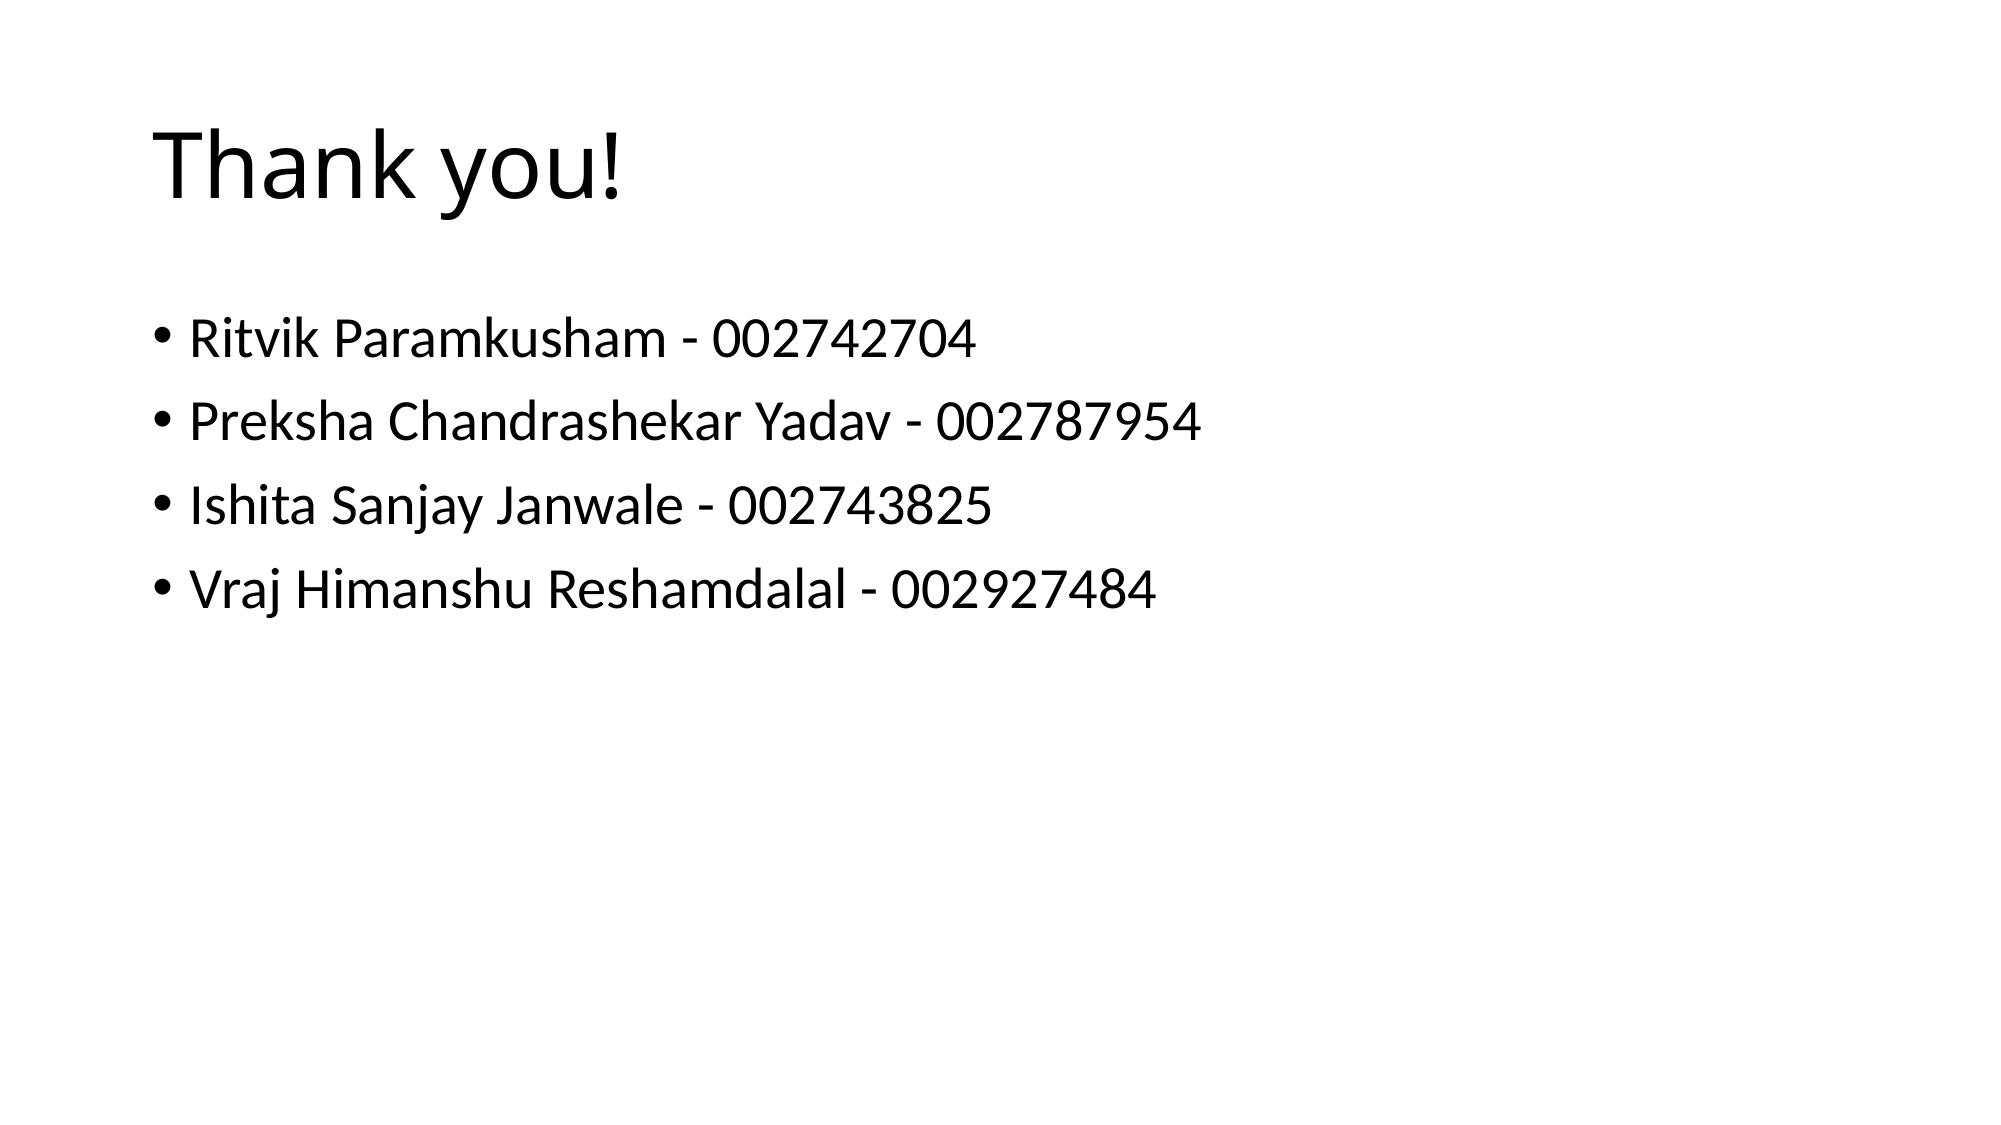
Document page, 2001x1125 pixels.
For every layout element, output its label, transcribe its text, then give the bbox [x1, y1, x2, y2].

list Ritvik Paramkusham - 002742704 Preksha Chandrashekar Yadav - 002787954 Ishita Sanjay Janwale - 002743825 Vraj Himanshu Reshamdalal - 002927484 [137, 299, 1863, 1014]
title Thank you! [137, 59, 1863, 278]
